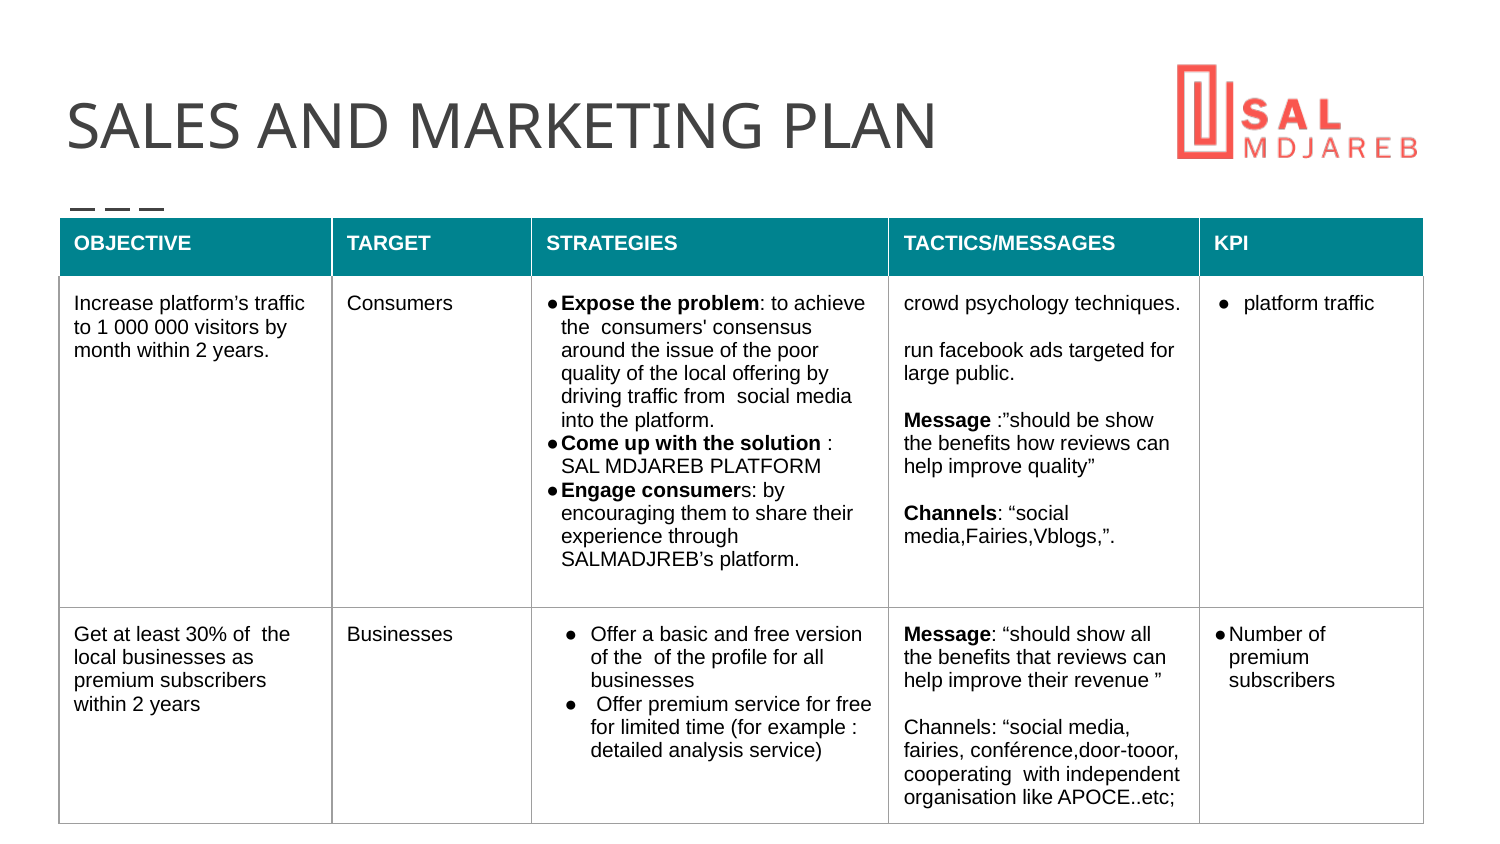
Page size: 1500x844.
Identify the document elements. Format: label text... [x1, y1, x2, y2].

table_cell crowd psychology techniques. run facebook ads targeted for large public. Message :”should be show the benefits how reviews can help improve quality” Channels: “social media,Fairies,Vblogs,”. [889, 278, 1199, 607]
table_header TACTICS/MESSAGES [889, 218, 1199, 276]
title SALES AND MARKETING PLAN [51, 61, 1449, 182]
table_cell Increase platform’s traffic to 1 000 000 visitors by month within 2 years. [60, 278, 331, 607]
table_cell Expose the problem: to achieve the consumers' consensus around the issue of the poor quality of the local offering by driving traffic from social media into the platform. Come up with the solution : SAL MDJAREB PLATFORM Engage consumers: by encouraging them to share their experience through SALMADJREB’s platform. [532, 278, 888, 607]
table_cell Consumers [333, 278, 531, 607]
table_cell Businesses [333, 608, 531, 823]
table_cell Get at least 30% of the local businesses as premium subscribers within 2 years [60, 608, 331, 823]
table_header KPI [1200, 218, 1423, 276]
table_cell platform traffic [1200, 278, 1423, 607]
table_header OBJECTIVE [60, 218, 331, 276]
picture [1169, 55, 1425, 164]
table_cell Number of premium subscribers [1200, 608, 1423, 823]
table_cell Message: “should show all the benefits that reviews can help improve their revenue ” Channels: “social media, fairies, conférence,door-tooor, cooperating with independent organisation like APOCE..etc; [889, 608, 1199, 823]
table_header STRATEGIES [532, 218, 888, 276]
table_cell Offer a basic and free version of the of the profile for all businesses Offer premium service for free for limited time (for example : detailed analysis service) [532, 608, 888, 823]
table_header TARGET [333, 218, 531, 276]
